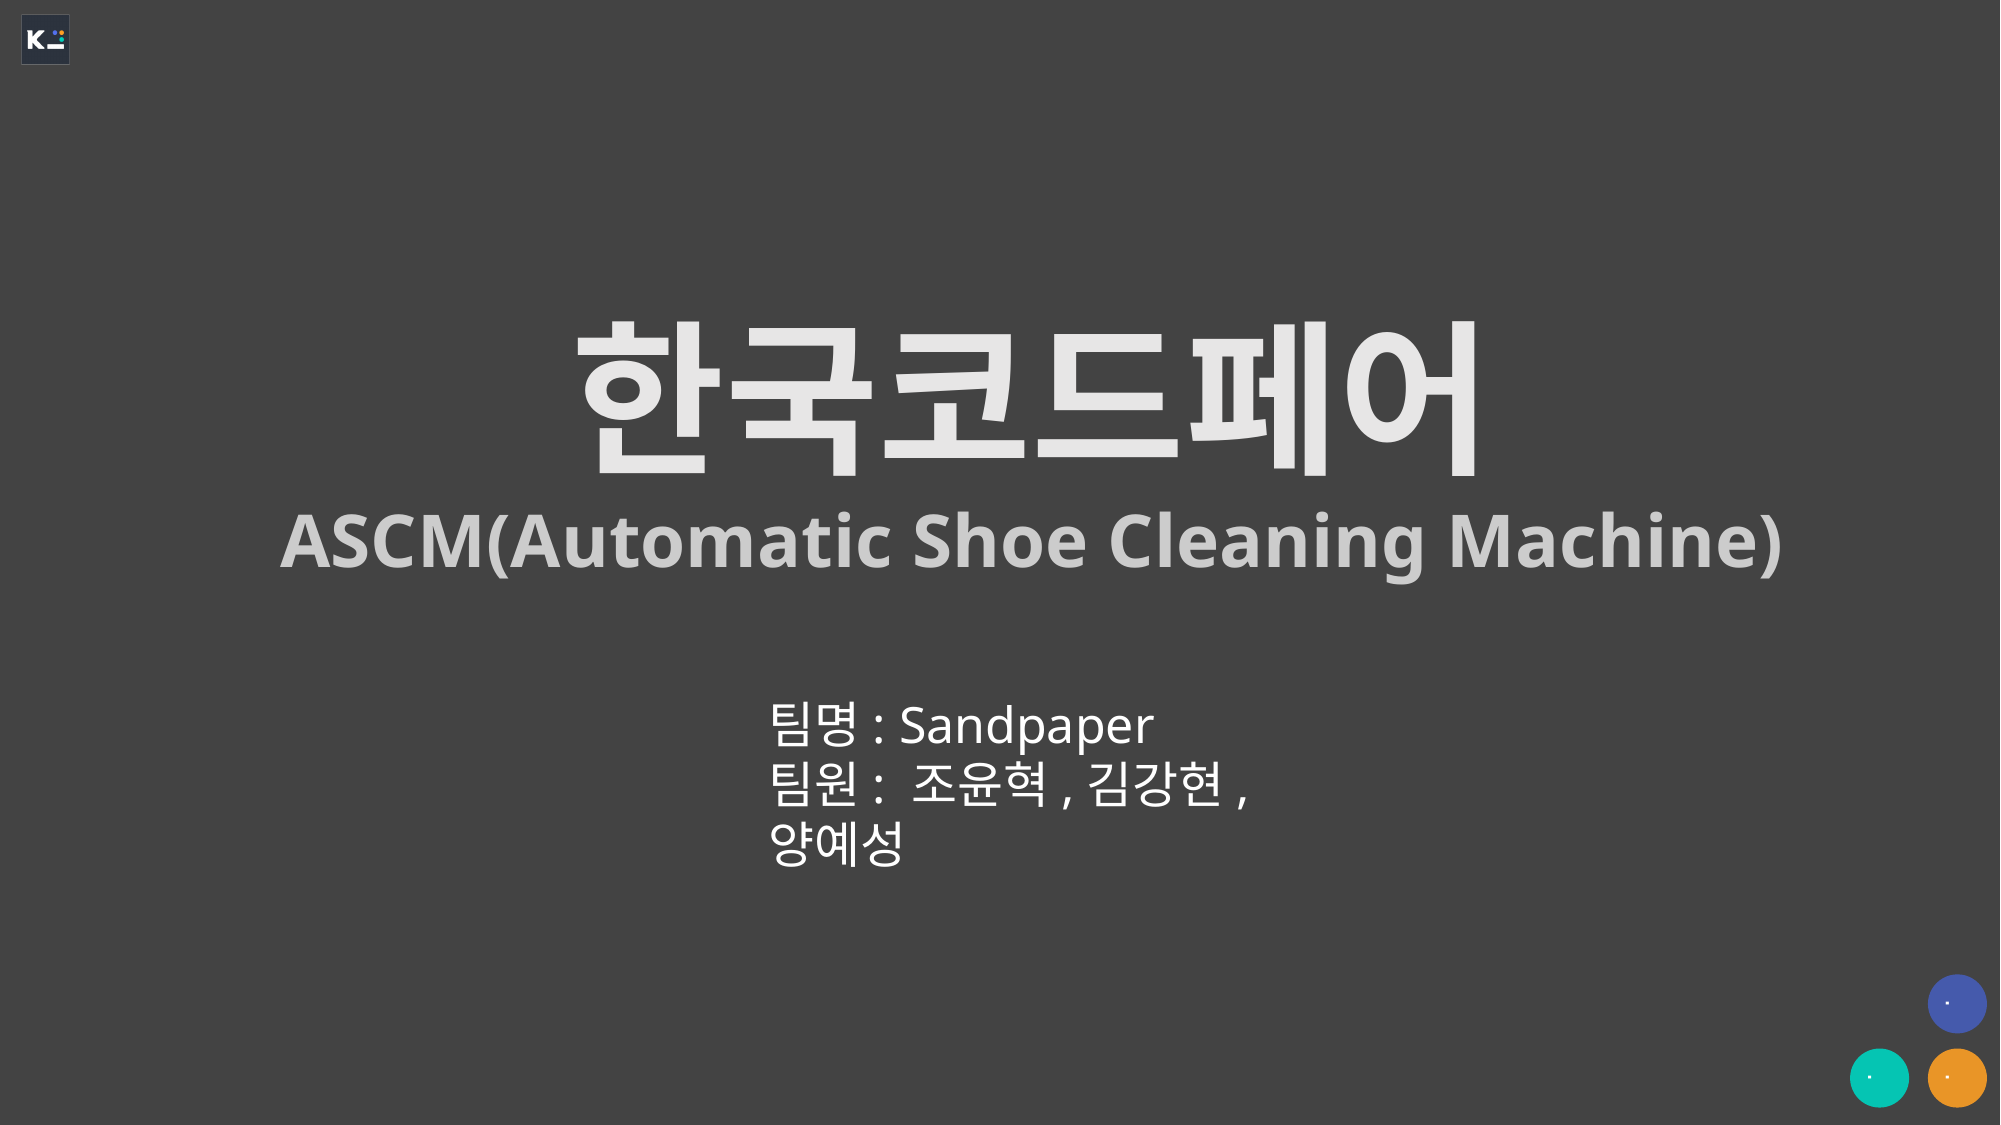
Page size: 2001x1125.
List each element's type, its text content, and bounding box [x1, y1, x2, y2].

picture [18, 12, 77, 68]
text_box 팀명: Sandpaper 팀원: 조윤혁,김강현,양예성 [753, 678, 1312, 889]
text_box 한국코드페어 ASCM(Automatic Shoe Cleaning Machine) [219, 287, 1845, 618]
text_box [1851, 972, 1986, 1110]
